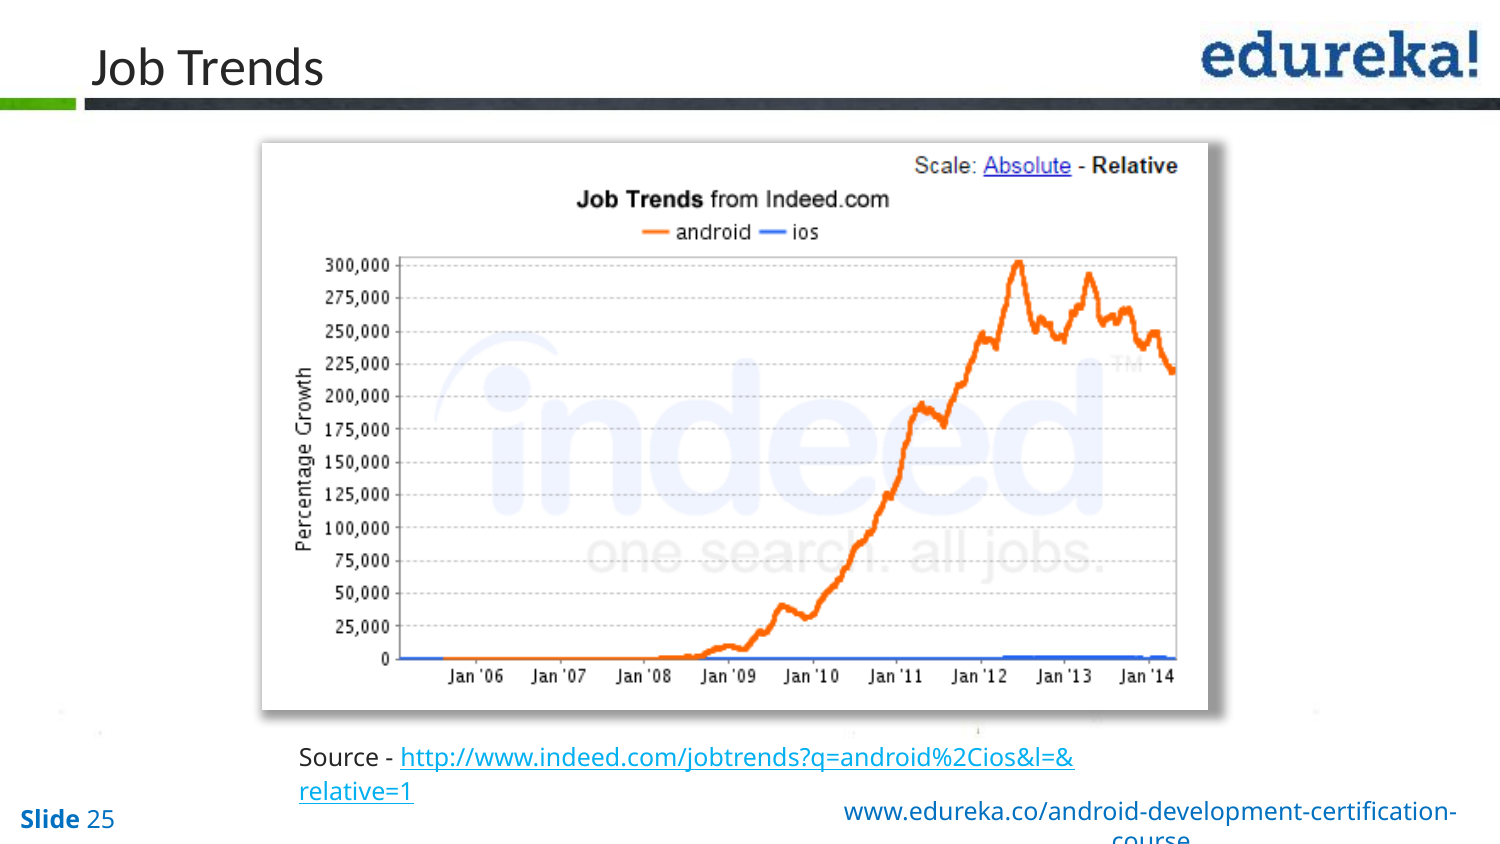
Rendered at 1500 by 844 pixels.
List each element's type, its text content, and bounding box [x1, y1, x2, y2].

picture [0, 0, 1500, 844]
text_box Source - http://www.indeed.com/jobtrends?q=android%2Cios&l=&relative=1 [284, 734, 1181, 818]
picture [1127, 838, 1134, 844]
title Job Trends [76, 21, 1456, 107]
